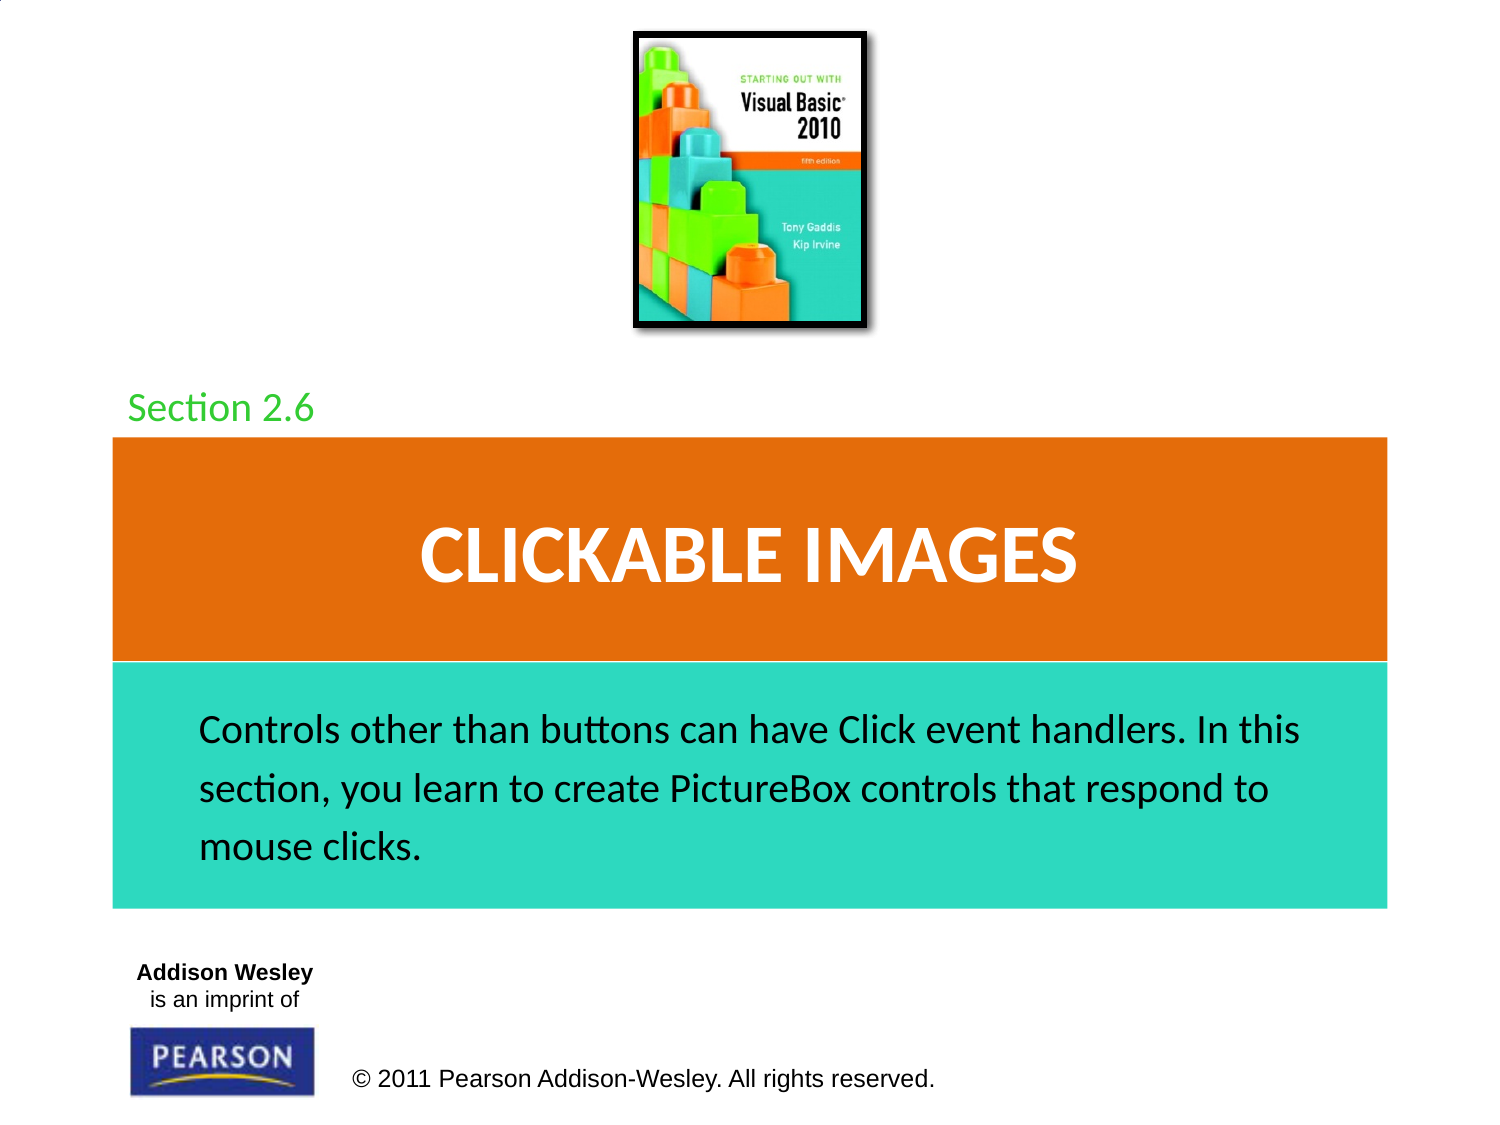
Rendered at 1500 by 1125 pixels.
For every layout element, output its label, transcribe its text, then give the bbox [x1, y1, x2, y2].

picture [129, 1024, 319, 1100]
list Section 2.6 [112, 362, 1388, 437]
title Clickable Images [112, 437, 1388, 661]
picture [639, 38, 861, 321]
list Controls other than buttons can have Click event handlers. In this section, you learn to create PictureBox controls that respond to mouse clicks. [112, 662, 1388, 909]
